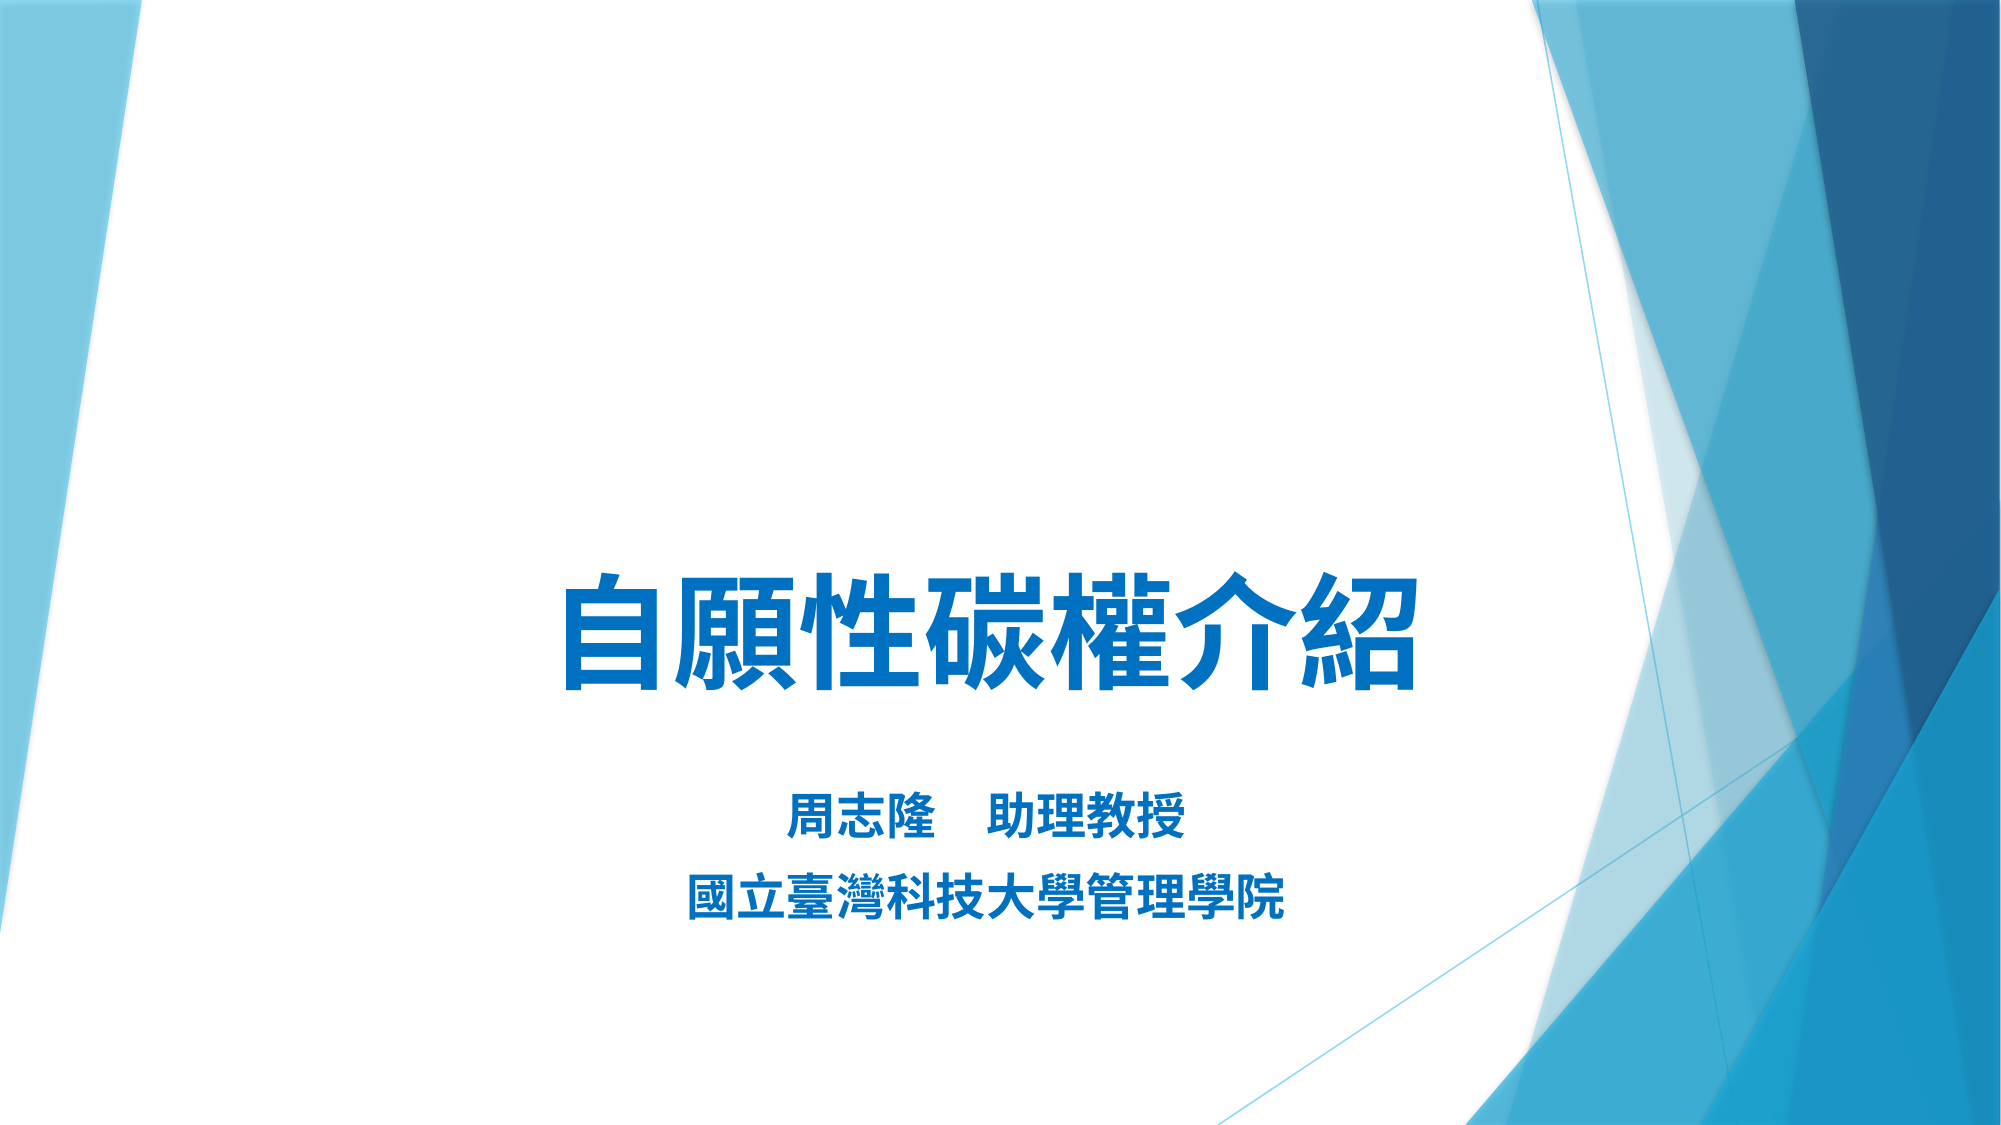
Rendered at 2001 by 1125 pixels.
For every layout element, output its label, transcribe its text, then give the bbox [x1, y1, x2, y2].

title 自願性碳權介紹 [247, 200, 1725, 713]
subtitle 周志隆 助理教授 國立臺灣科技大學管理學院 [619, 776, 1353, 957]
